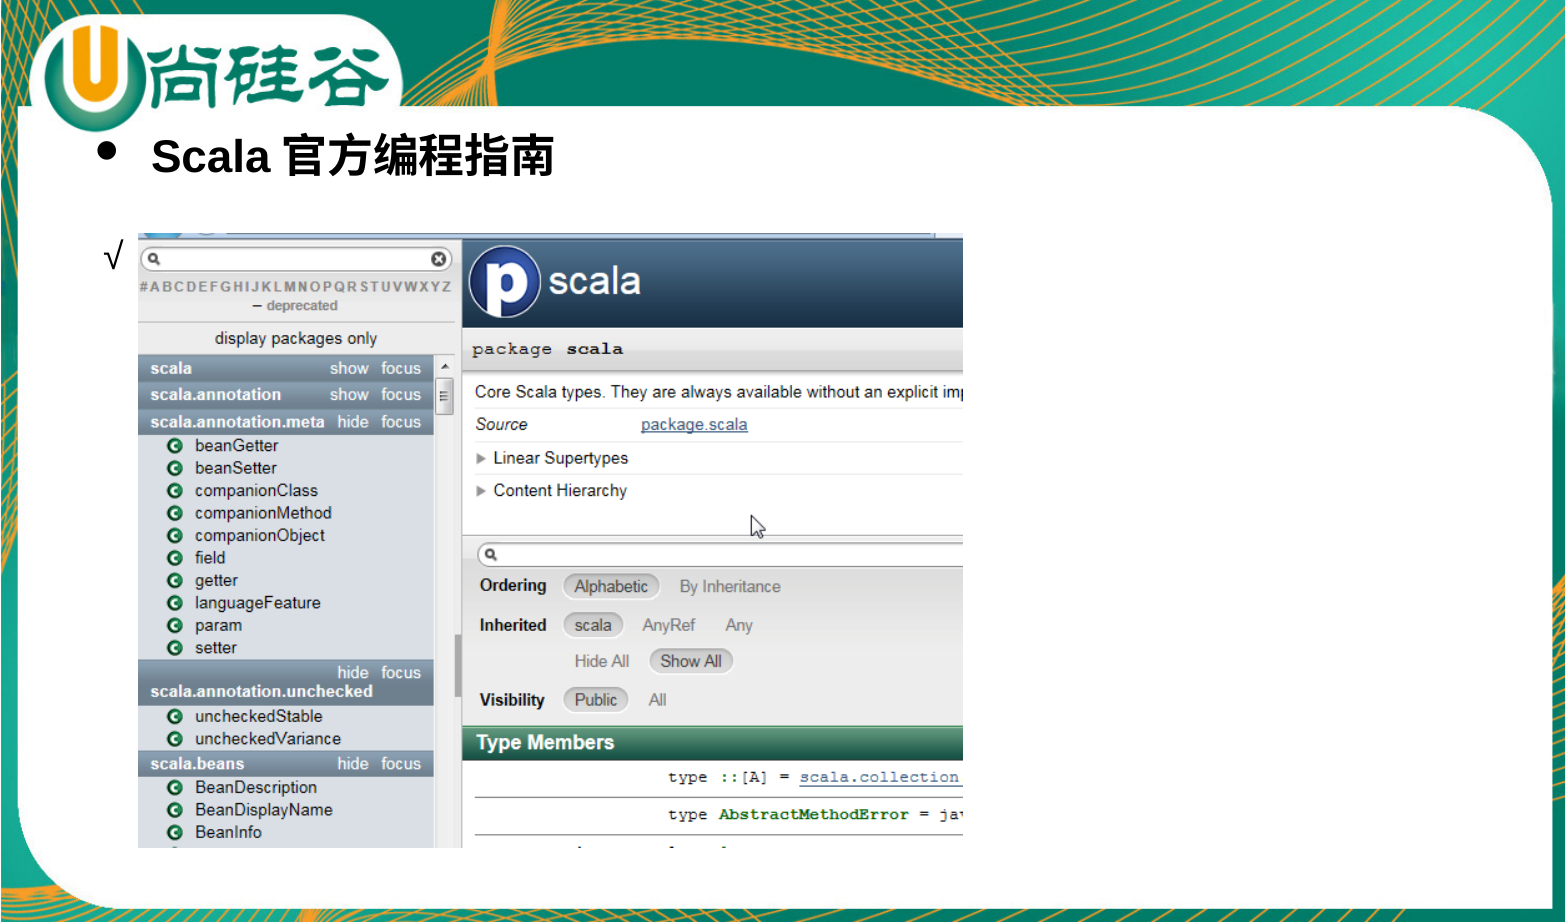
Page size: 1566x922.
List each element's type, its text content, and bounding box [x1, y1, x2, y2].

text_box √ [88, 224, 1412, 285]
text_box Scala官方编程指南 [79, 125, 1325, 190]
picture [0, 0, 1566, 922]
